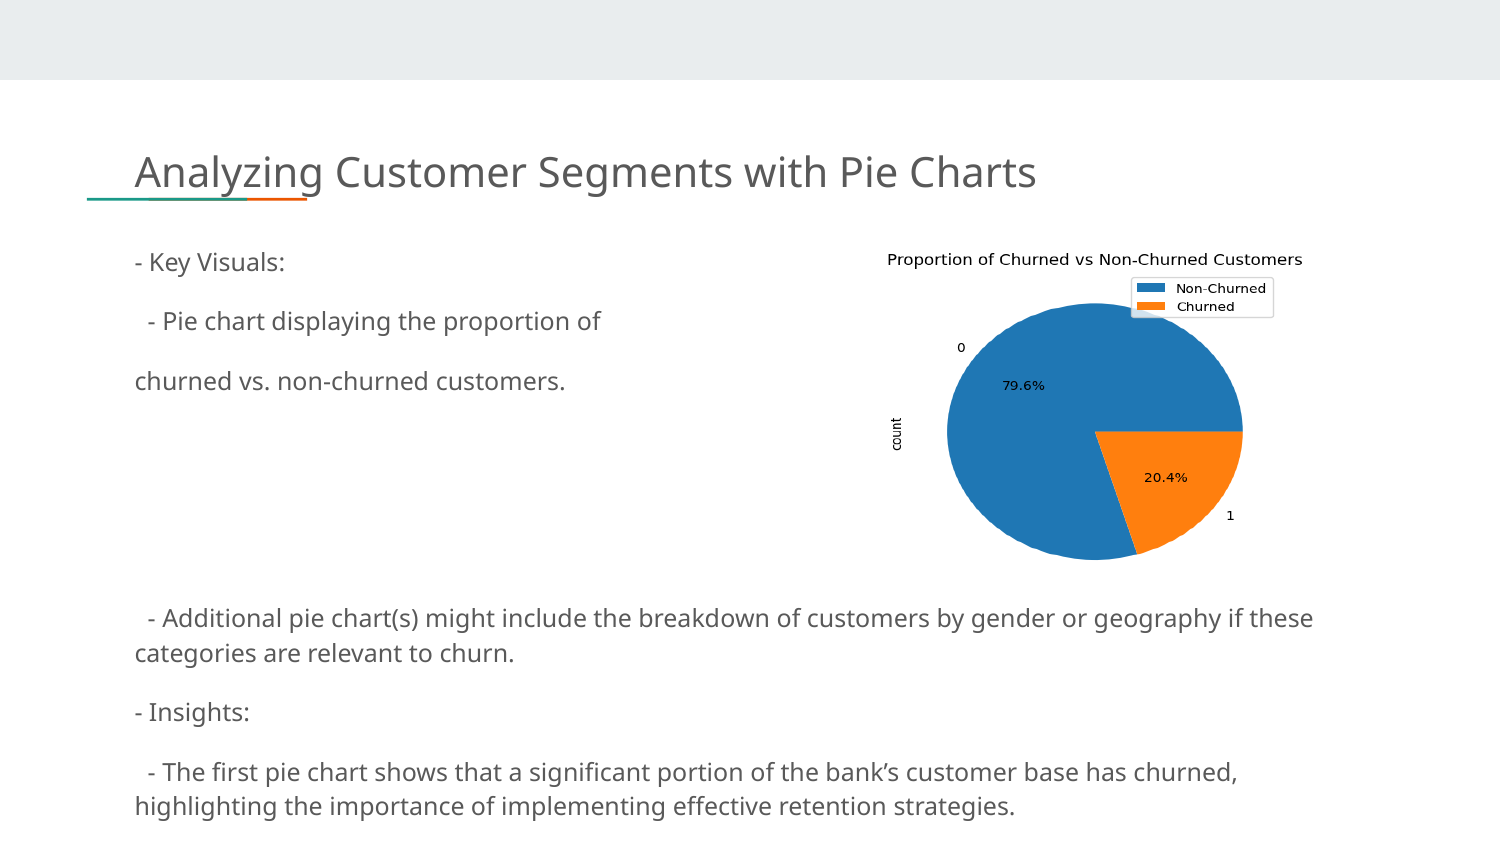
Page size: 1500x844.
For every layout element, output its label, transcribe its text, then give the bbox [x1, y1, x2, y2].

title Analyzing Customer Segments with Pie Charts [119, 123, 1381, 212]
picture [877, 244, 1312, 600]
list - Key Visuals: - Pie chart displaying the proportion of churned vs. non-churned customers. - Additional pie chart(s) might include the breakdown of customers by gender or geography if these categories are relevant to churn. - Insights: - The first pie chart shows that a significant portion of the bank’s customer base has churned, highlighting the importance of implementing effective retention strategies. [119, 226, 1381, 834]
